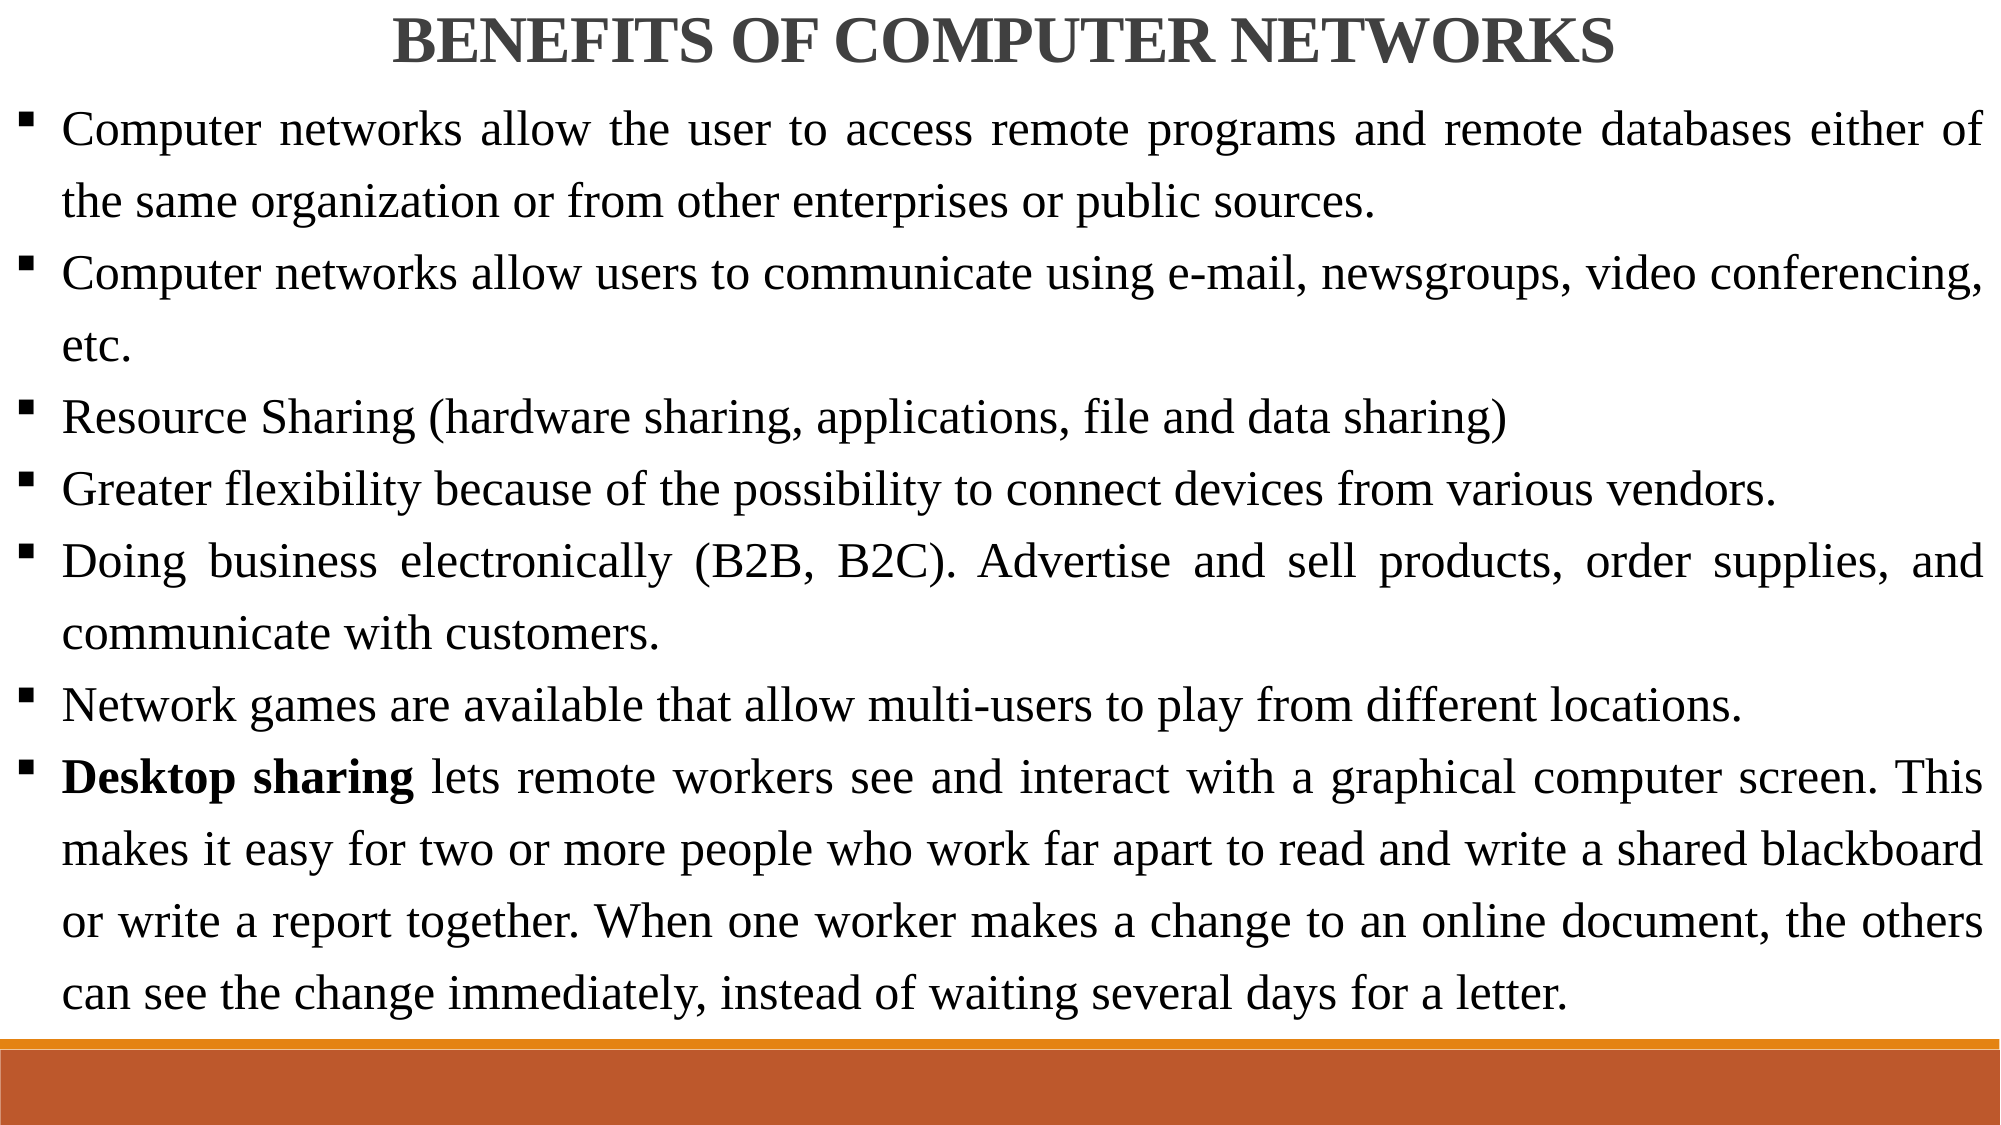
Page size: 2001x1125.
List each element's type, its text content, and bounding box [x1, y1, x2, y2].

text_box BENEFITS OF COMPUTER NETWORKS [4, 0, 2000, 75]
text_box Computer networks allow the user to access remote programs and remote databases either of the same organization or from other enterprises or public sources. Computer networks allow users to communicate using e-mail, newsgroups, video conferencing, etc. Resource Sharing (hardware sharing, applications, file and data sharing) Greater flexibility because of the possibility to connect devices from various vendors. Doing business electronically (B2B, B2C). Advertise and sell products, order supplies, and communicate with customers. Network games are available that allow multi-users to play from different locations. Desktop sharing lets remote workers see and interact with a graphical computer screen. This makes it easy for two or more people who work far apart to read and write a shared blackboard or write a report together. When one worker makes a change to an online document, the others can see the change immediately, instead of waiting several days for a letter. [0, 76, 2000, 1027]
